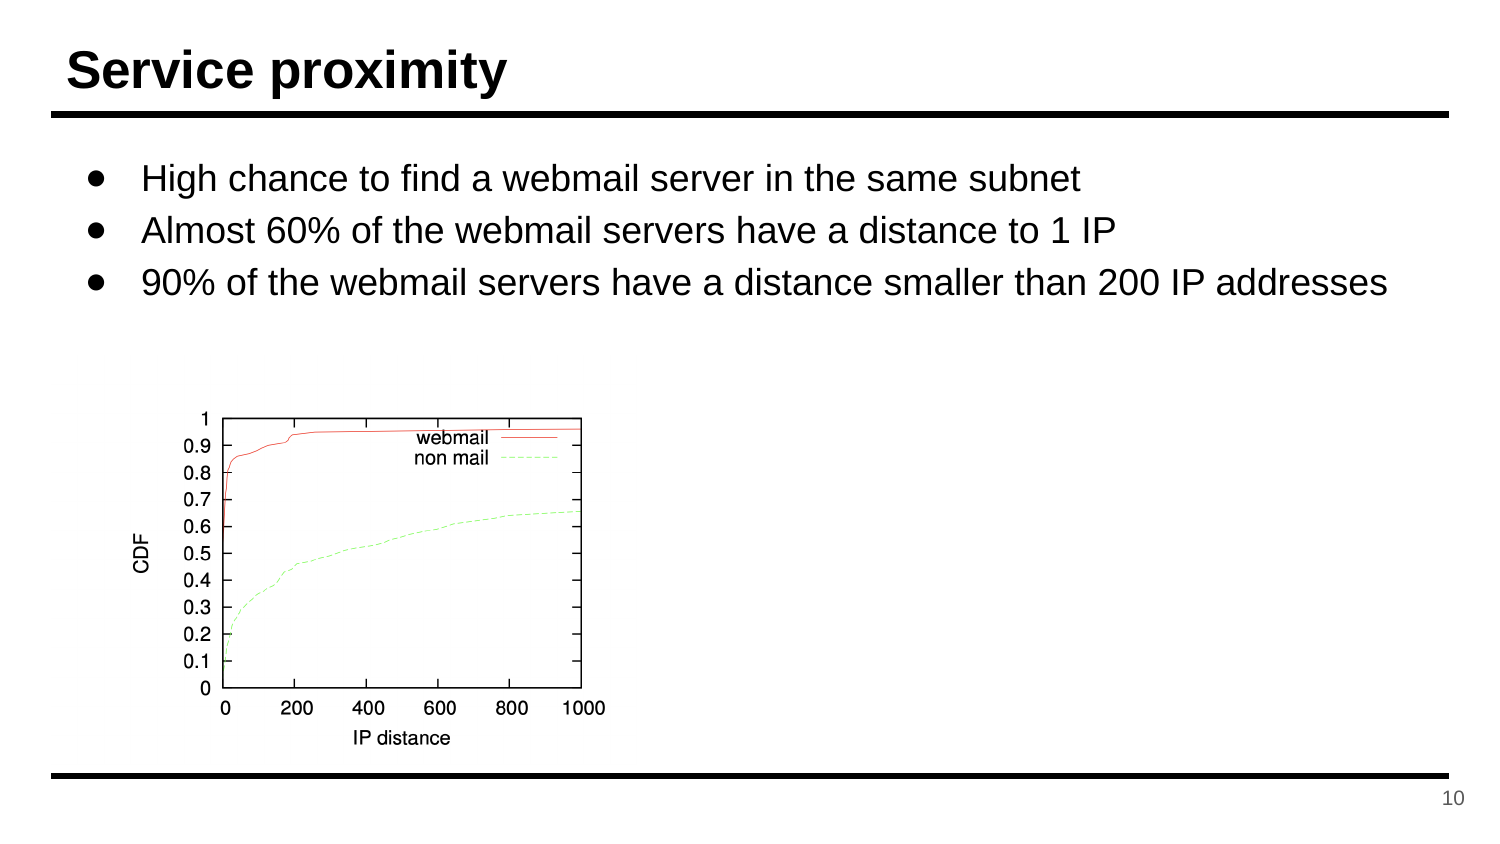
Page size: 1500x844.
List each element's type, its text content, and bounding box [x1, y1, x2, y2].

picture [50, 355, 637, 766]
slide_number ‹#› [1389, 764, 1480, 830]
list High chance to find a webmail server in the same subnet Almost 60% of the webmail servers have a distance to 1 IP 90% of the webmail servers have a distance smaller than 200 IP addresses [51, 132, 1449, 754]
title Service proximity [51, 20, 1449, 111]
